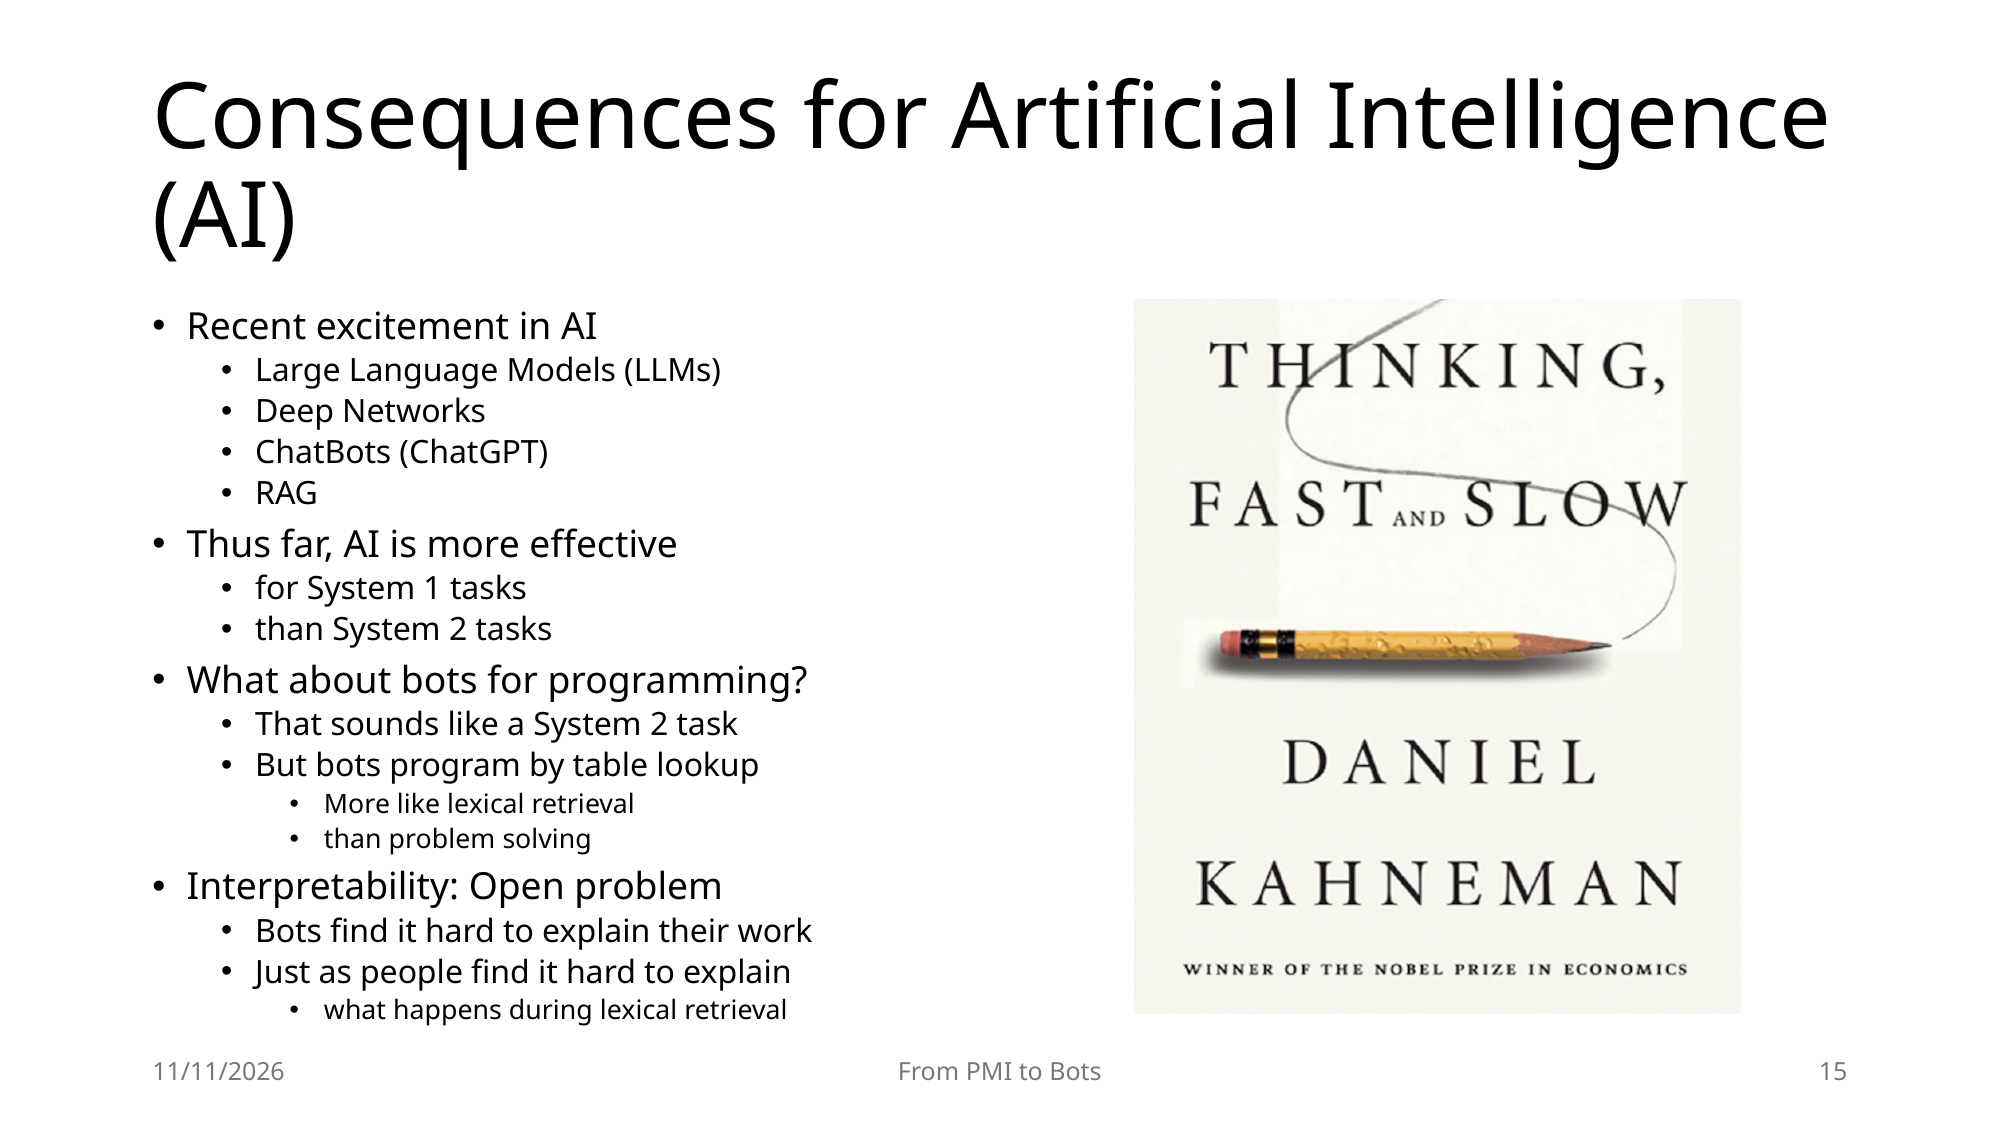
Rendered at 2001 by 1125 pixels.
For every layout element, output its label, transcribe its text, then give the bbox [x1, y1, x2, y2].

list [1134, 298, 1741, 1014]
footer From PMI to Bots [662, 1042, 1338, 1103]
title Consequences for Artificial Intelligence (AI) [137, 59, 1863, 278]
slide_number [137, 1042, 588, 1103]
slide_number 15 [1412, 1042, 1863, 1103]
list Recent excitement in AI Large Language Models (LLMs) Deep Networks ChatBots (ChatGPT) RAG Thus far, AI is more effective for System 1 tasks than System 2 tasks What about bots for programming? That sounds like a System 2 task But bots program by table lookup More like lexical retrieval than problem solving Interpretability: Open problem Bots find it hard to explain their work Just as people find it hard to explain what happens during lexical retrieval [137, 299, 988, 1043]
